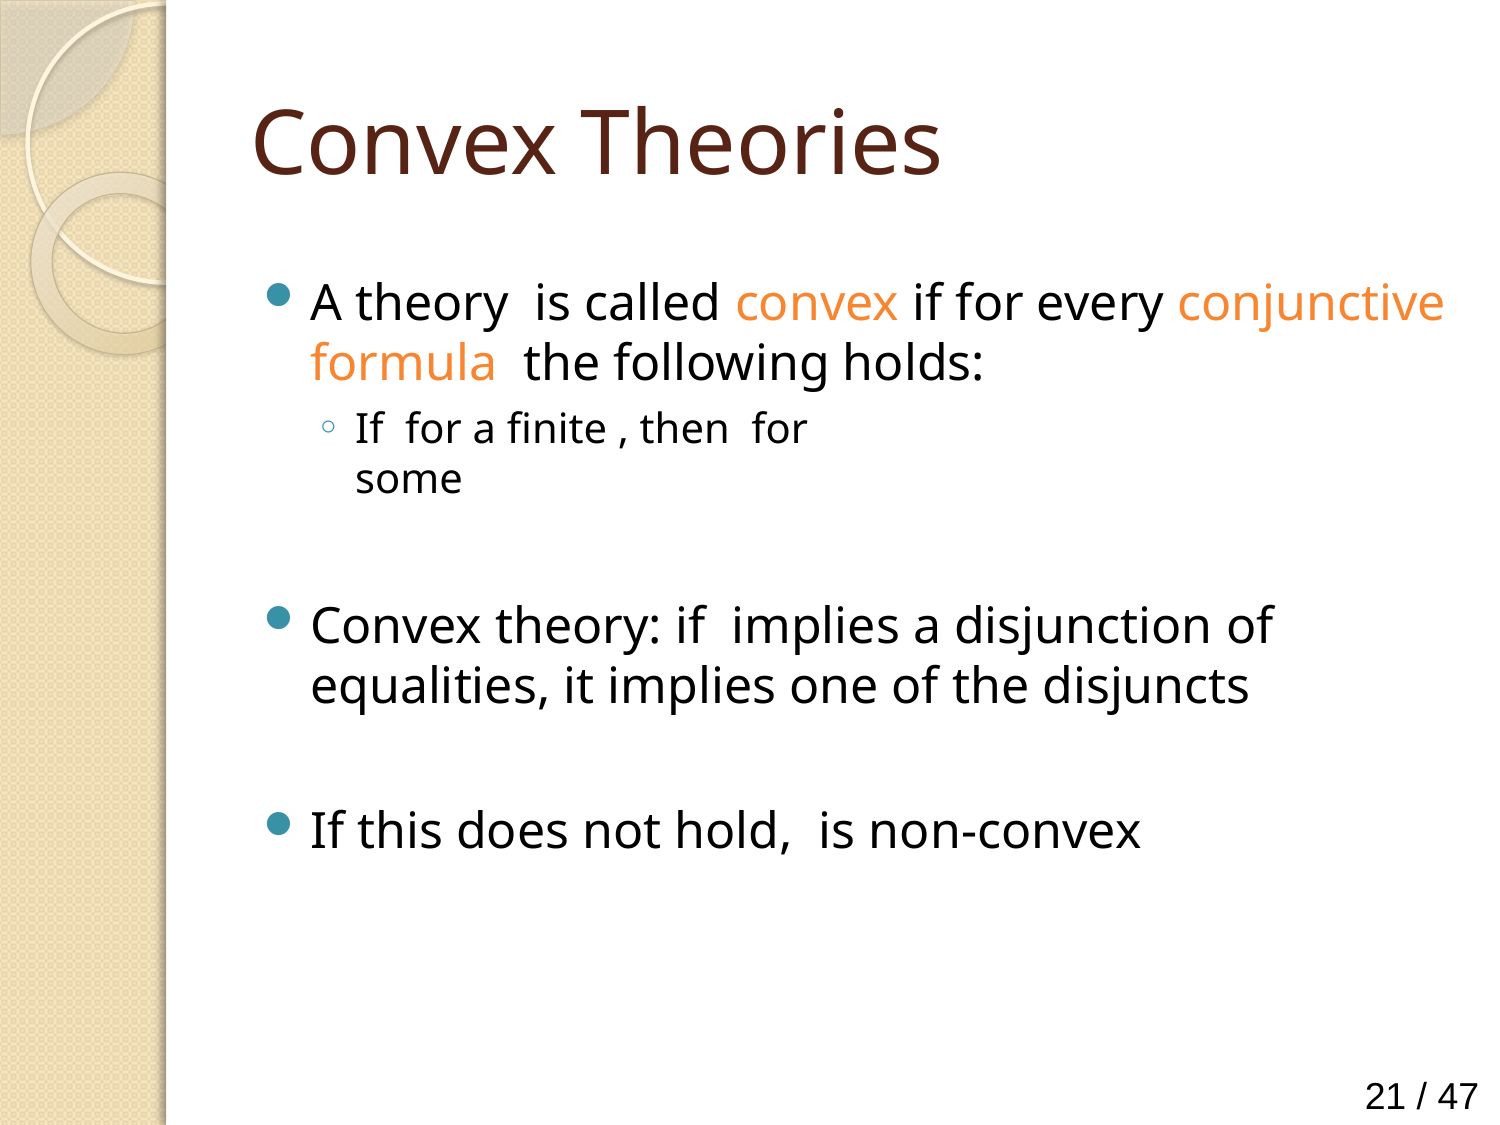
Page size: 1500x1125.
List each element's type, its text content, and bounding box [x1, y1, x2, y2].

title Convex Theories [235, 45, 1500, 233]
